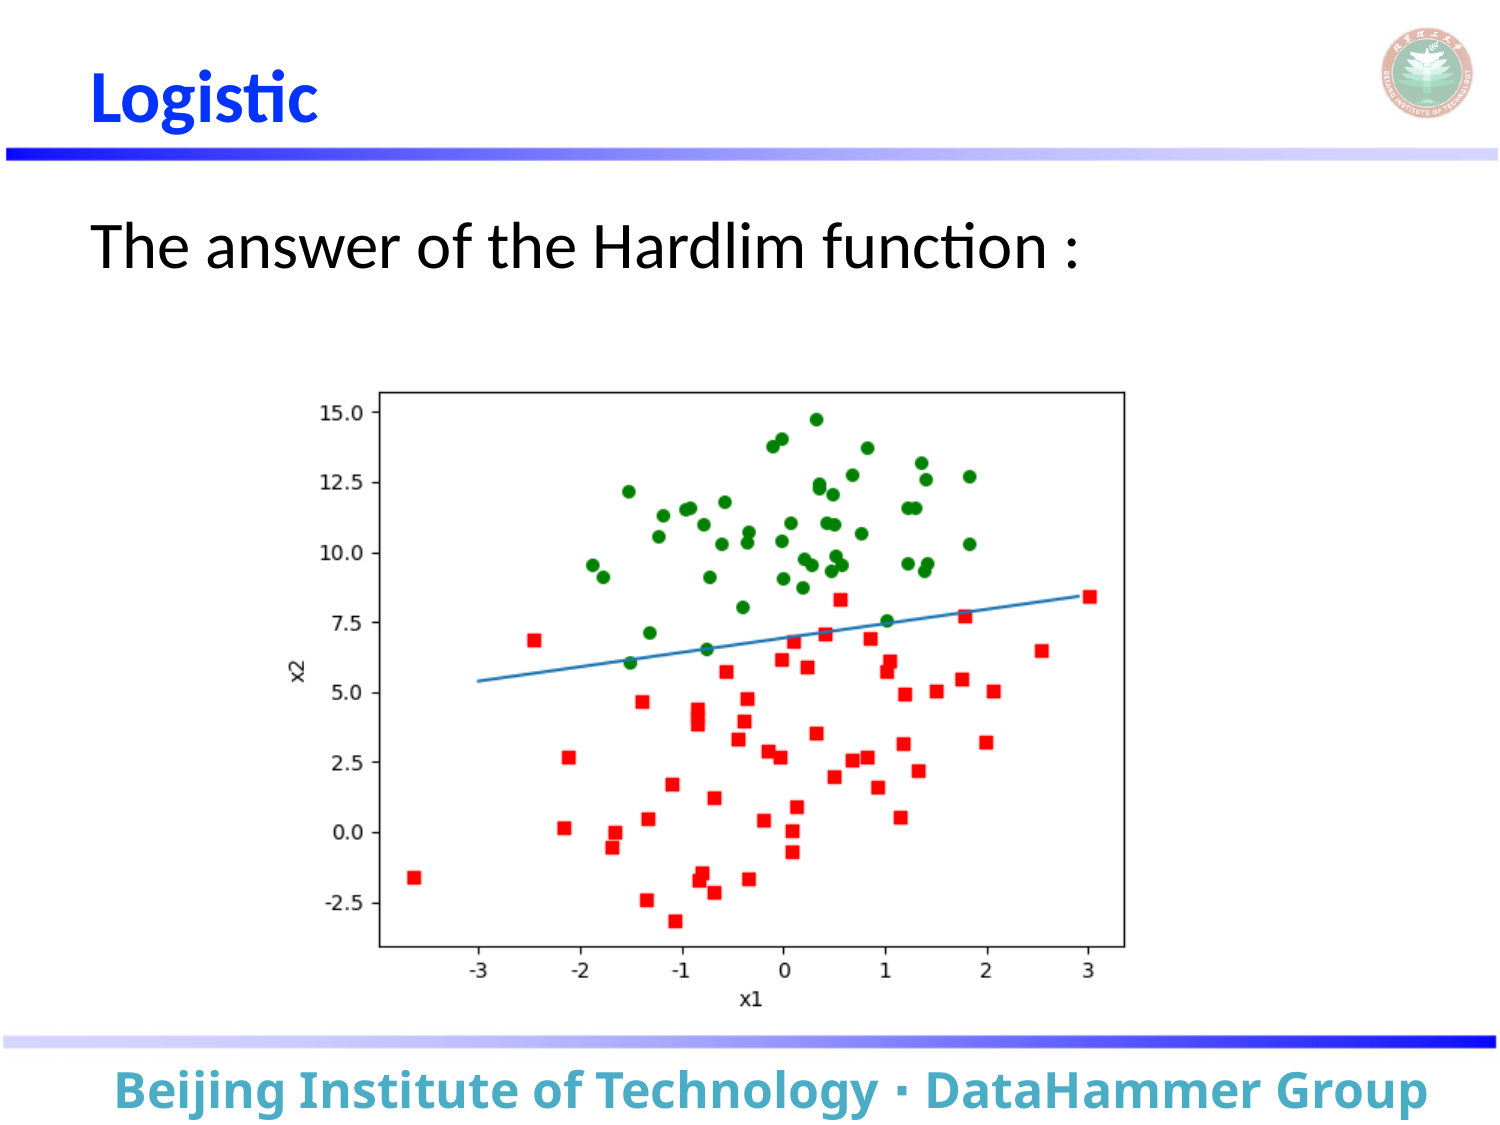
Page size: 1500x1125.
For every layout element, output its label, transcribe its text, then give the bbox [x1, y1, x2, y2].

title Logistic [75, 38, 1425, 148]
list The answer of the Hardlim function : [75, 194, 1425, 1026]
picture [3, 1028, 1500, 1062]
picture [259, 305, 1220, 1026]
picture [0, 133, 1500, 169]
